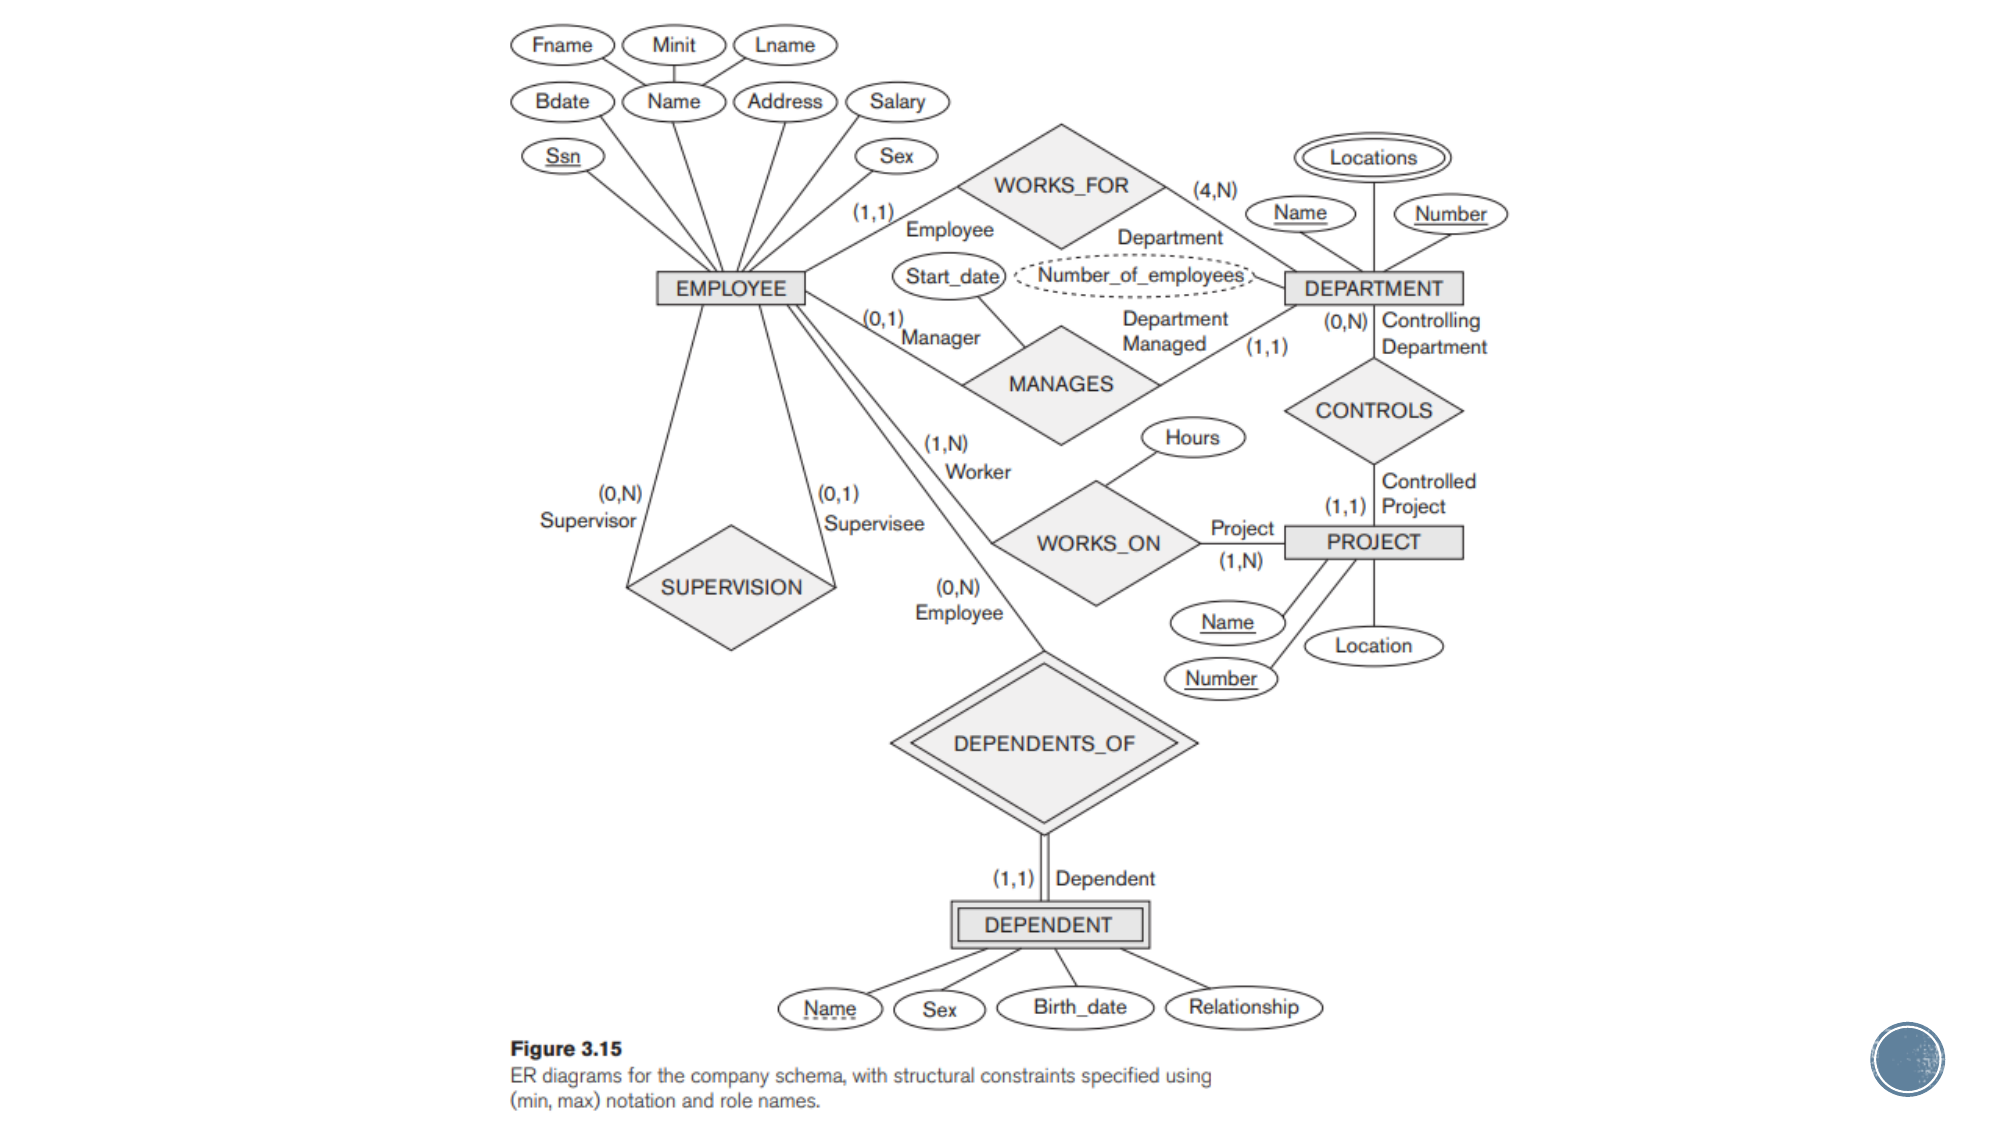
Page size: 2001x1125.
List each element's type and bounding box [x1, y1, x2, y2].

picture [434, 0, 1566, 1125]
